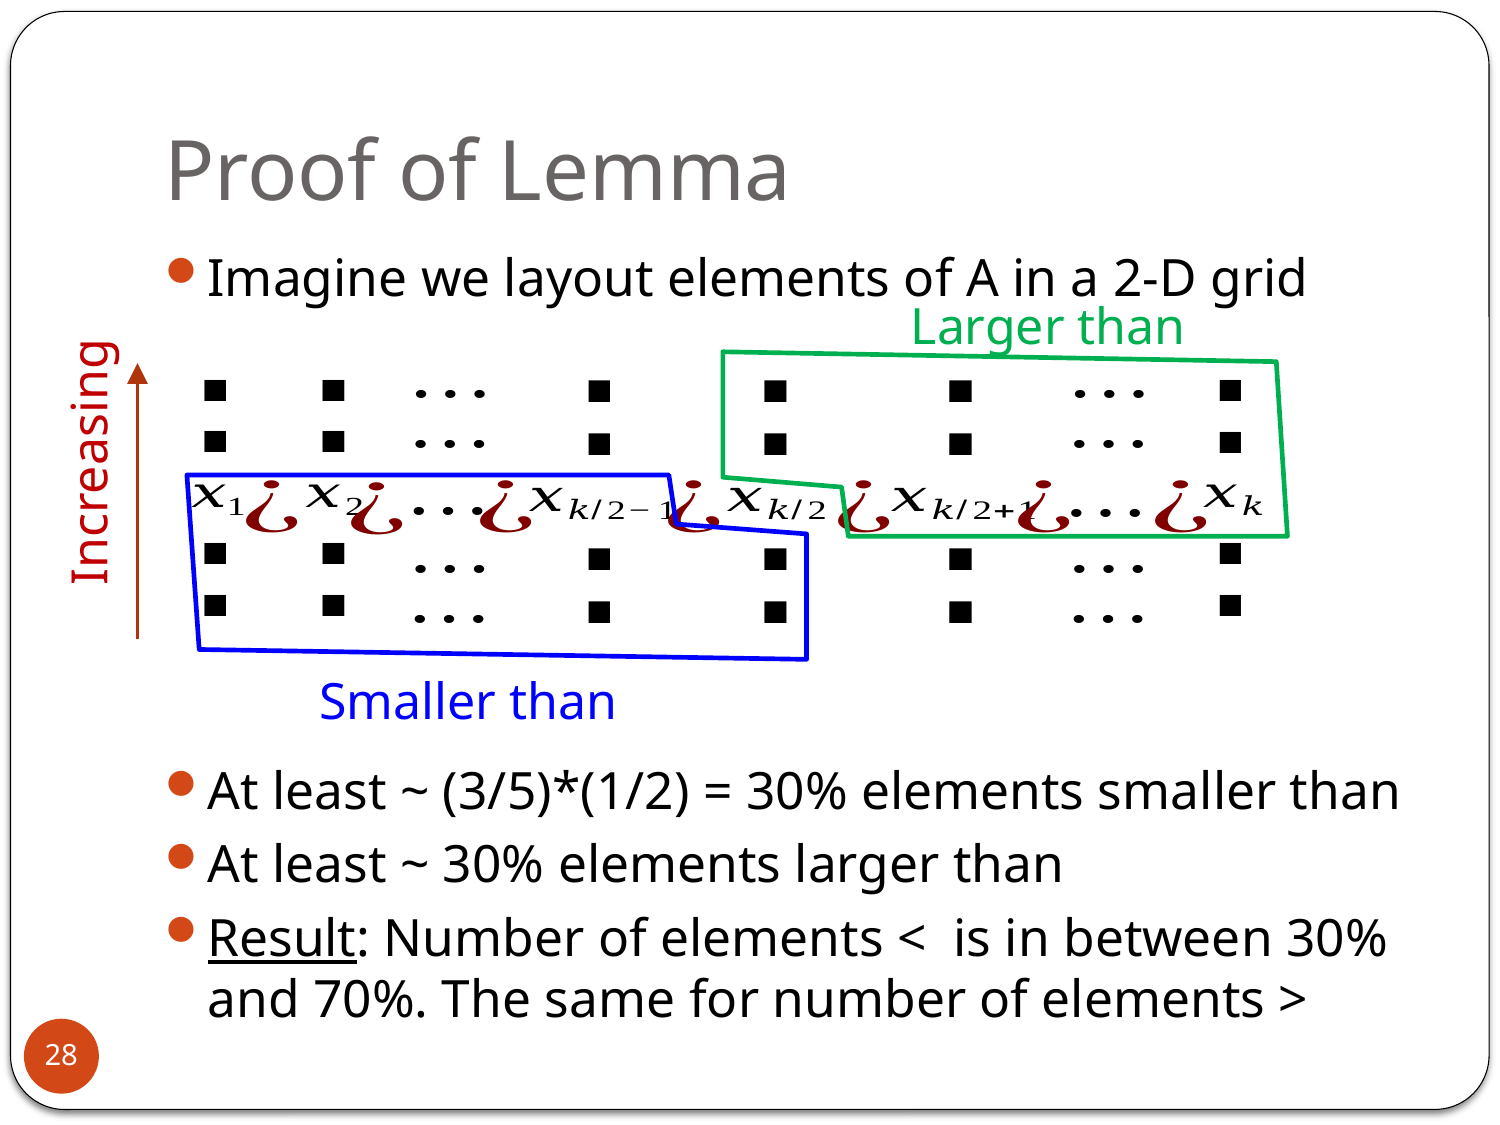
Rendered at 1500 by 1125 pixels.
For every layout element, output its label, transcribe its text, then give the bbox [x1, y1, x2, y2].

title Proof of Lemma [150, 45, 1425, 233]
text_box [185, 473, 808, 661]
text_box [721, 350, 1289, 538]
slide_number 28 [23, 1018, 99, 1094]
text_box Increasing [50, 402, 132, 601]
